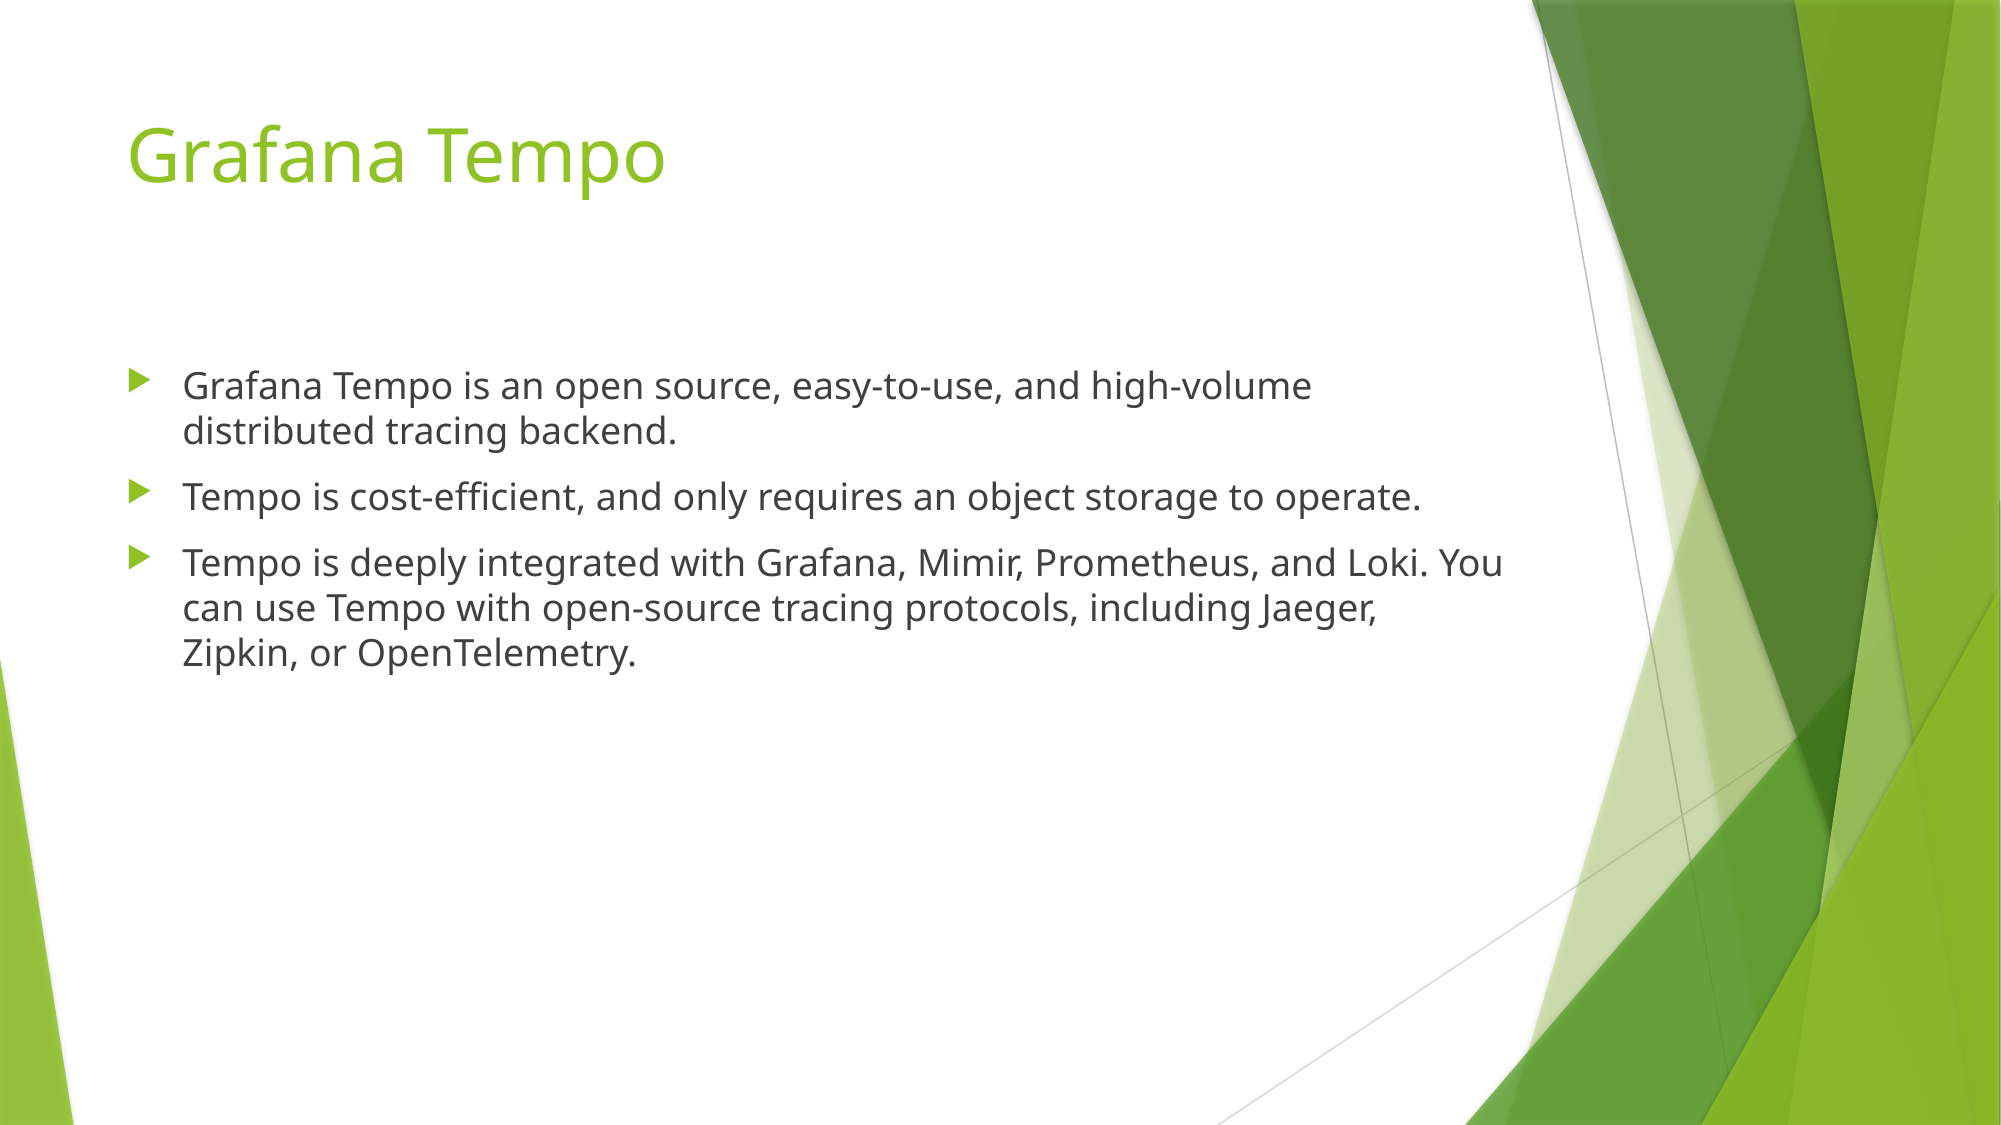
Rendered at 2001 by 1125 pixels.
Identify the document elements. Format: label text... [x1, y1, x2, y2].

list Grafana Tempo is an open source, easy-to-use, and high-volume distributed tracing backend. Tempo is cost-efficient, and only requires an object storage to operate. Tempo is deeply integrated with Grafana, Mimir, Prometheus, and Loki. You can use Tempo with open-source tracing protocols, including Jaeger, Zipkin, or OpenTelemetry. [111, 354, 1522, 992]
title Grafana Tempo [111, 99, 1522, 317]
